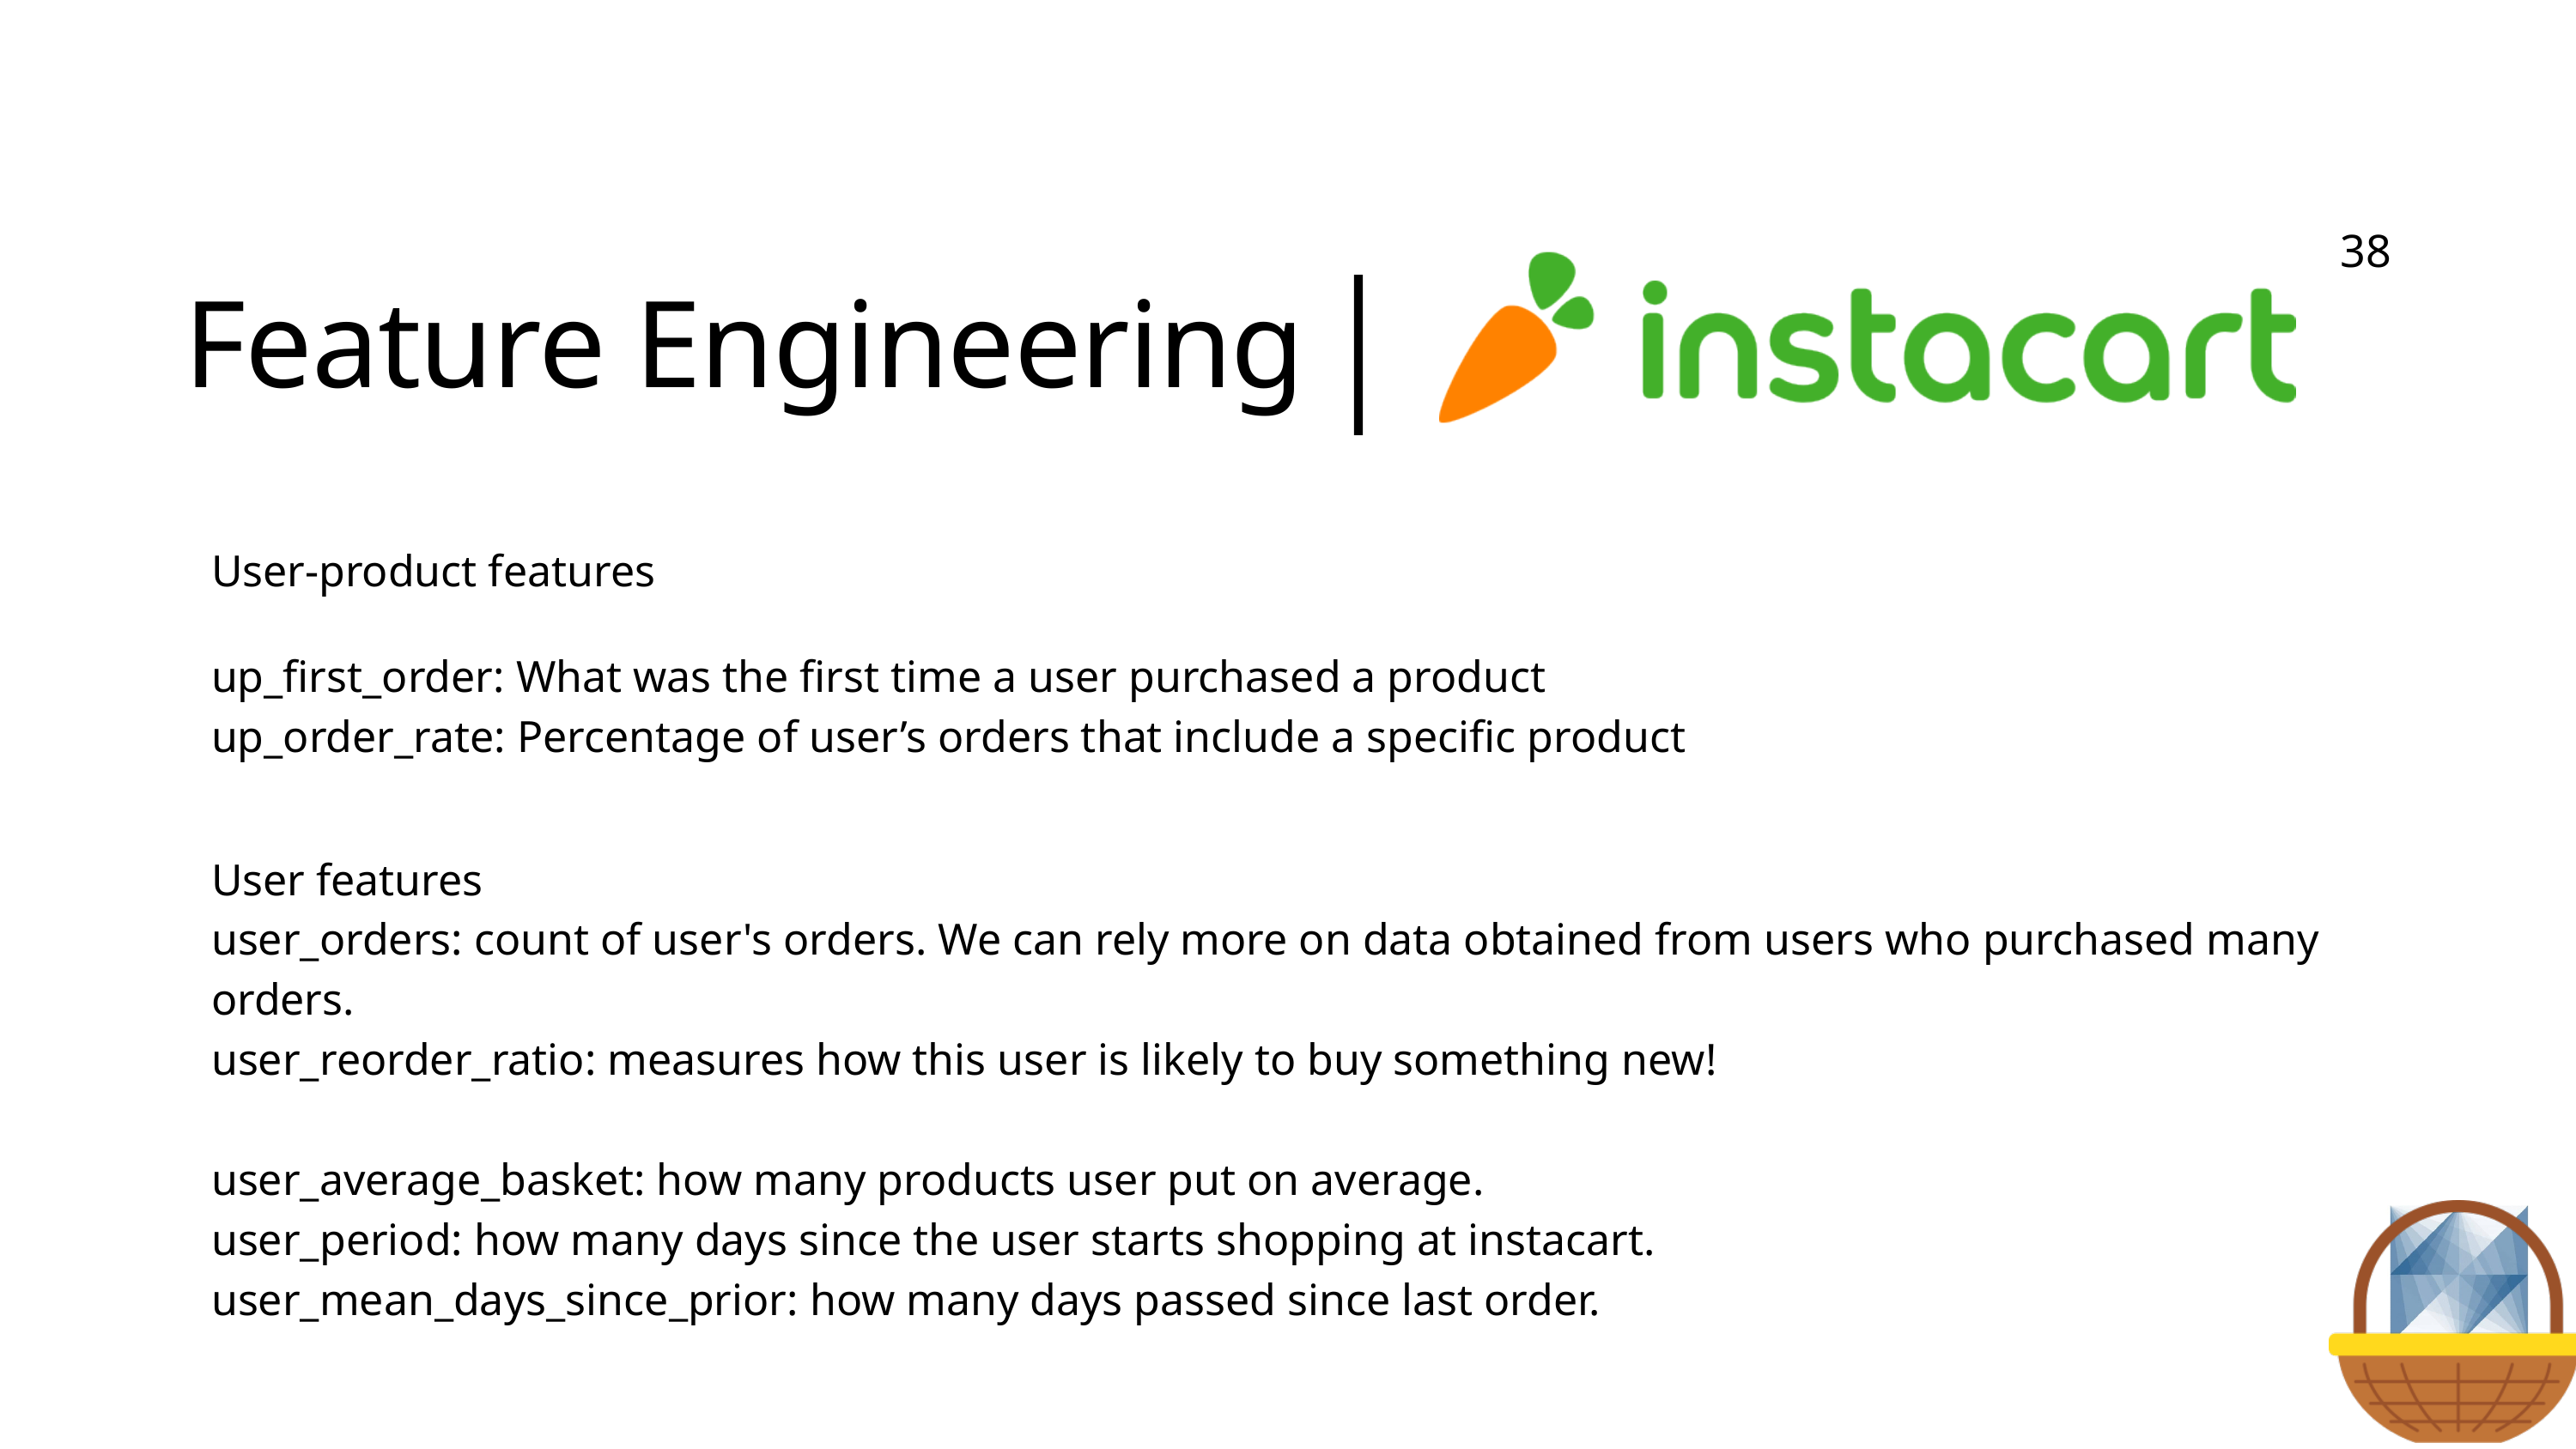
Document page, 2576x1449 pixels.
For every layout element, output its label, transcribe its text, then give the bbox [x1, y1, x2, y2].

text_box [184, 69, 2392, 648]
text_box up_first_order: What was the first time a user purchased a product up_order_rate: Percentage of user’s orders that include a specific product [211, 657, 1695, 761]
text_box User features user_orders: count of user's orders. We can rely more on data obtained from users who purchased many orders. user_reorder_ratio: measures how this user is likely to buy something new! user_average_basket: how many products user put on average. user_period: how many days since the user starts shopping at instacart. user_mean_days_since_prior: how many days passed since last order. [211, 844, 2442, 1325]
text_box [2319, 1160, 2576, 1444]
